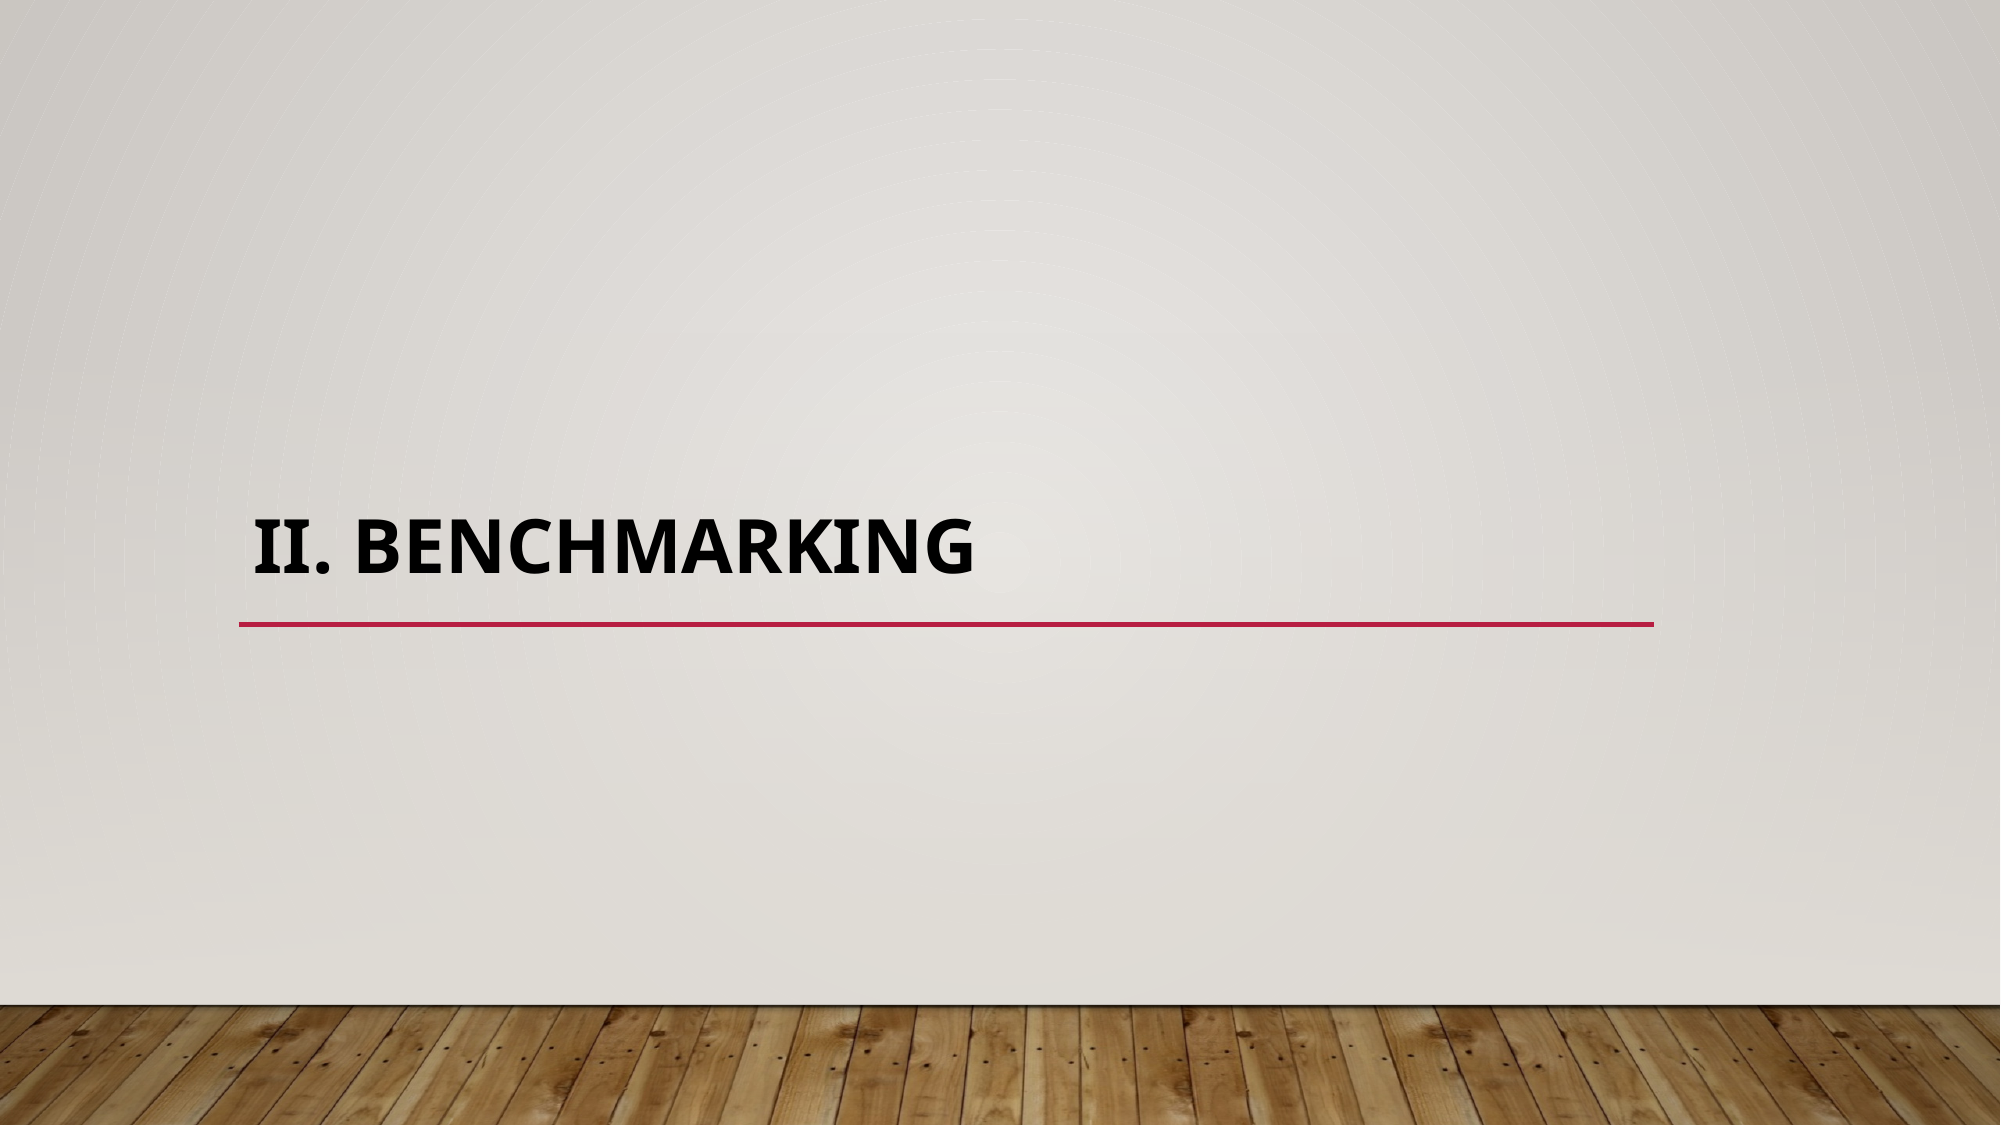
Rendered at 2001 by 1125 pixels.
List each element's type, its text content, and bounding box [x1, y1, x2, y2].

picture [0, 1005, 2000, 1125]
title ii. Benchmarking [238, 288, 1657, 598]
